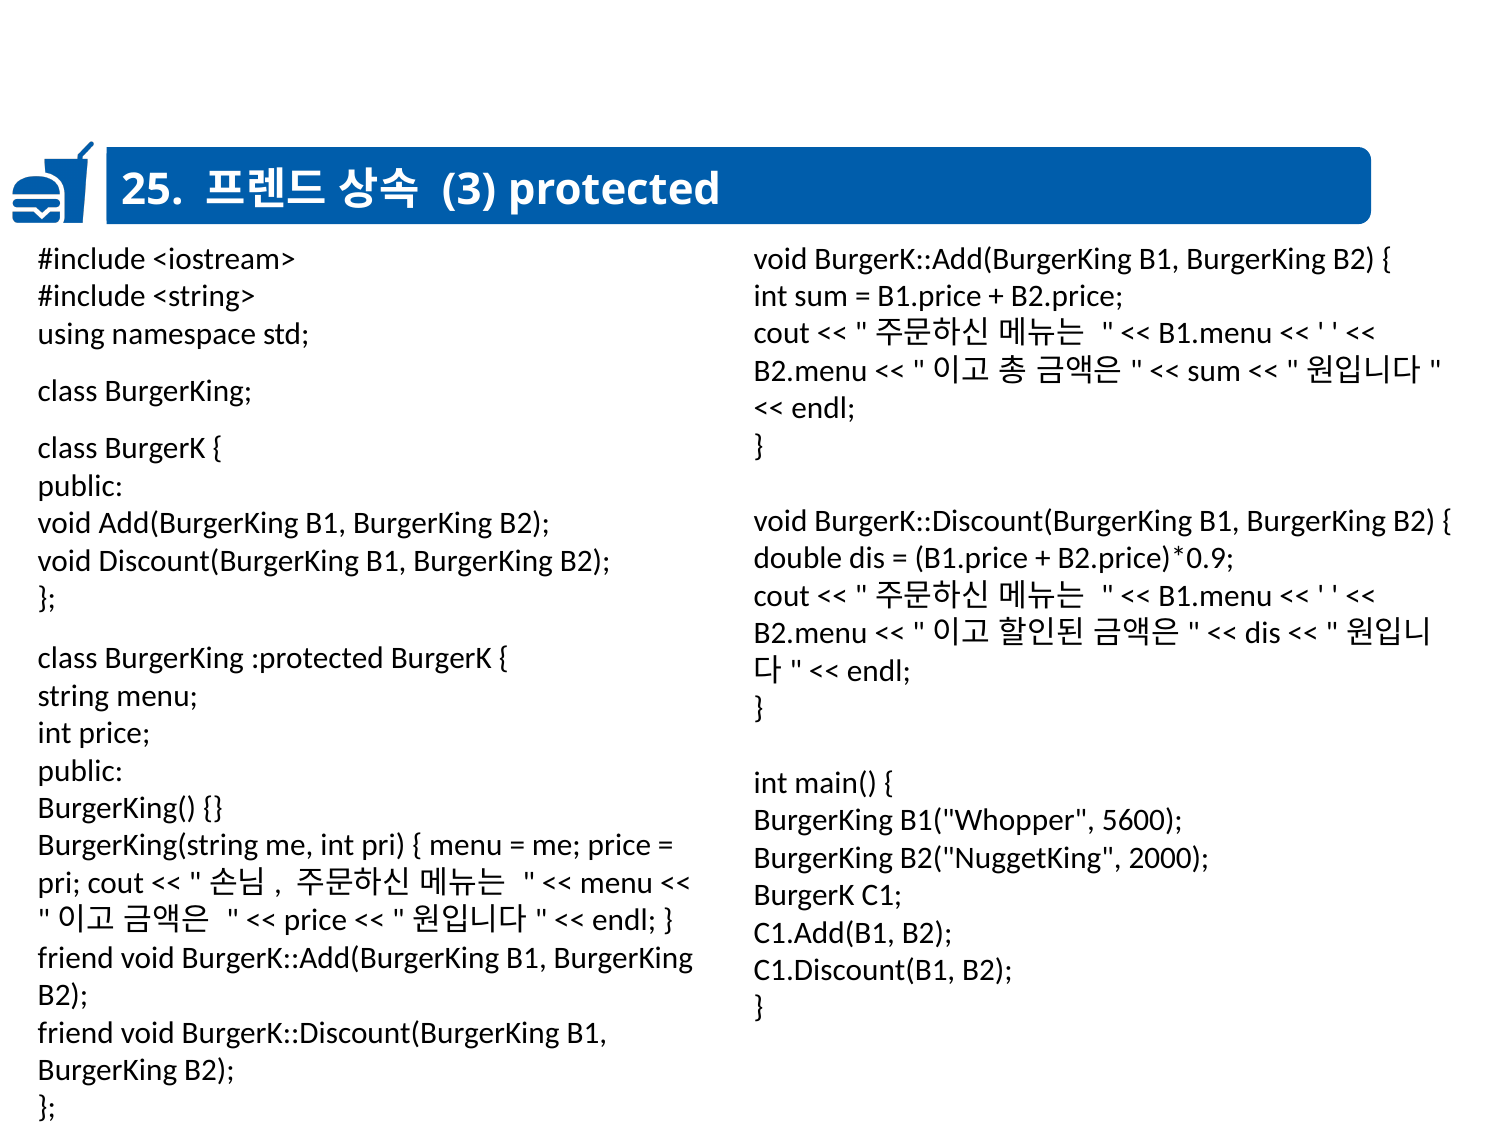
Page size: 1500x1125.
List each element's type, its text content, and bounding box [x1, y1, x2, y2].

text_box #include <iostream> #include <string> using namespace std; class BurgerKing; class BurgerK { public: void Add(BurgerKing B1, BurgerKing B2); void Discount(BurgerKing B1, BurgerKing B2); }; class BurgerKing :protected BurgerK { string menu; int price; public: BurgerKing() {} BurgerKing(string me, int pri) { menu = me; price = pri; cout << "손님, 주문하신 메뉴는 " << menu << "이고 금액은 " << price << "원입니다" << endl; } friend void BurgerK::Add(BurgerKing B1, BurgerKing B2); friend void BurgerK::Discount(BurgerKing B1, BurgerKing B2); }; [22, 230, 739, 1125]
text_box void BurgerK::Add(BurgerKing B1, BurgerKing B2) { int sum = B1.price + B2.price; cout << "주문하신 메뉴는 " << B1.menu << ' ' << B2.menu << "이고 총 금액은" << sum << "원입니다" << endl; } void BurgerK::Discount(BurgerKing B1, BurgerKing B2) { double dis = (B1.price + B2.price)*0.9; cout << "주문하신 메뉴는 " << B1.menu << ' ' << B2.menu << "이고 할인된 금액은" << dis << "원입니다" << endl; } int main() { BurgerKing B1("Whopper", 5600); BurgerKing B2("NuggetKing", 2000); BurgerK C1; C1.Add(B1, B2); C1.Discount(B1, B2); } [738, 230, 1485, 1032]
text_box [110, 146, 1373, 226]
text_box 25. 프렌드 상속 (3) protected [110, 153, 1028, 221]
picture [0, 125, 110, 239]
